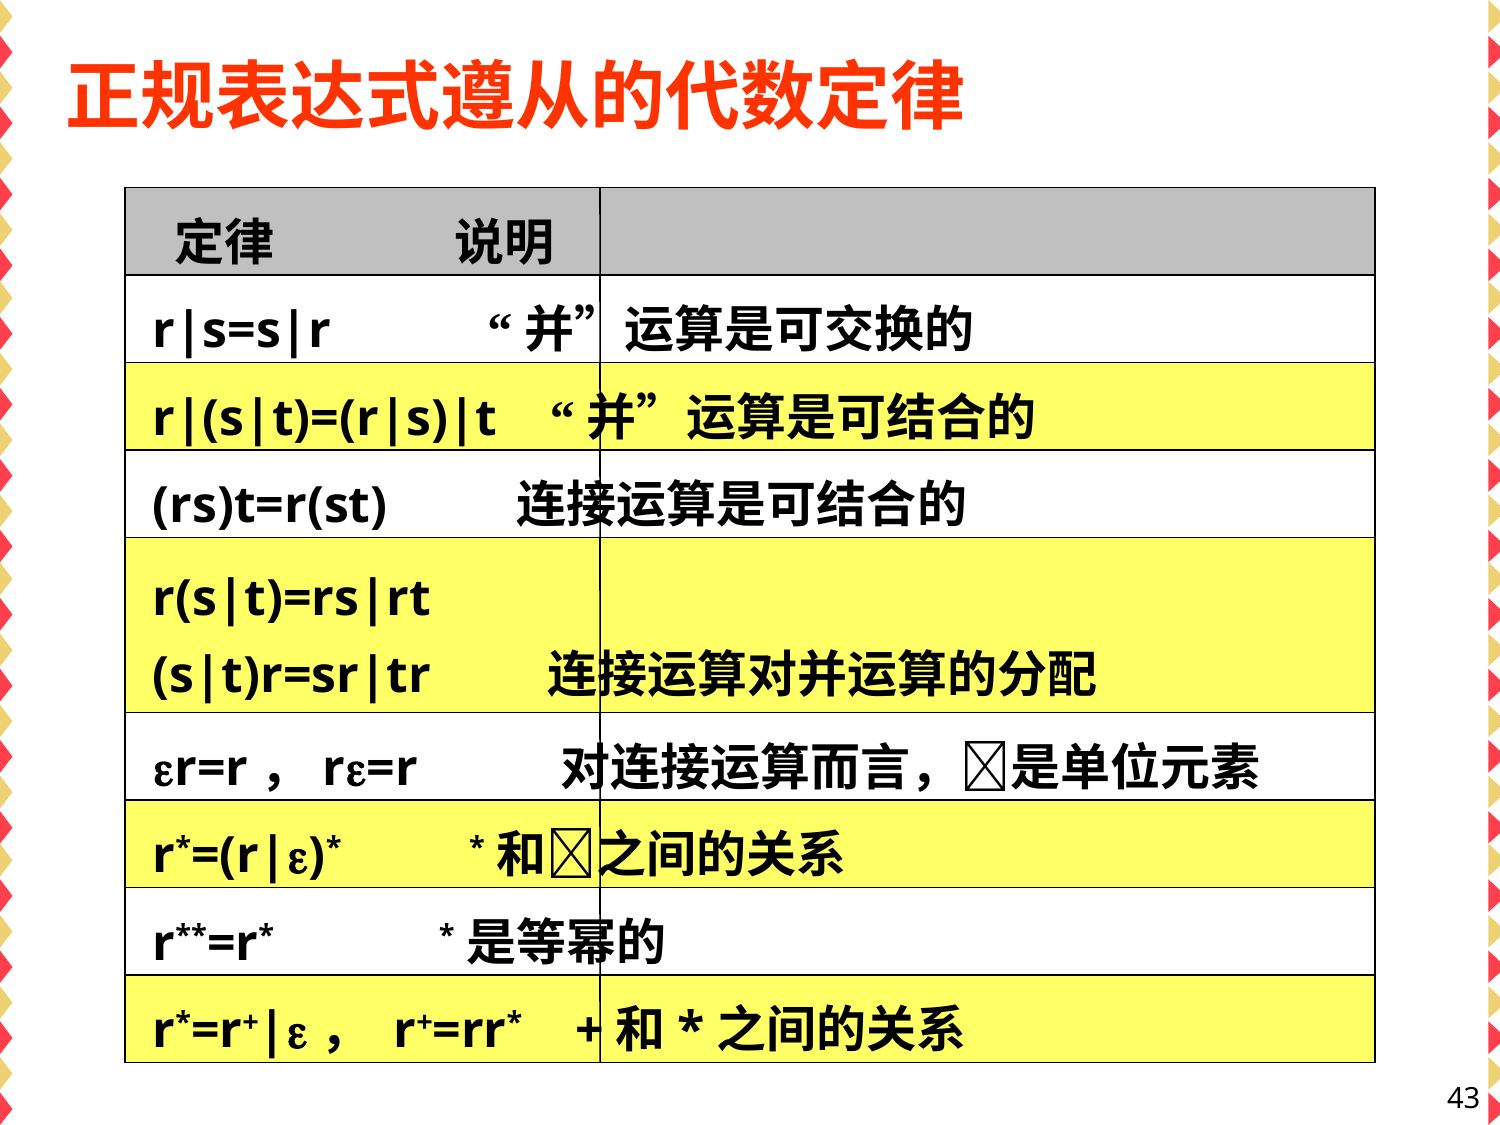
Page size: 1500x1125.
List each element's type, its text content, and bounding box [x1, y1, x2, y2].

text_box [124, 974, 1376, 1063]
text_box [124, 712, 1376, 799]
slide_number 43 [1377, 1071, 1496, 1117]
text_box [124, 799, 1376, 887]
title 正规表达式遵从的代数定律 [50, 24, 1463, 163]
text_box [124, 537, 1376, 712]
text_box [124, 187, 1376, 274]
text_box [124, 362, 1376, 449]
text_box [124, 449, 1376, 537]
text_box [124, 274, 1376, 362]
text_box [124, 887, 1376, 974]
